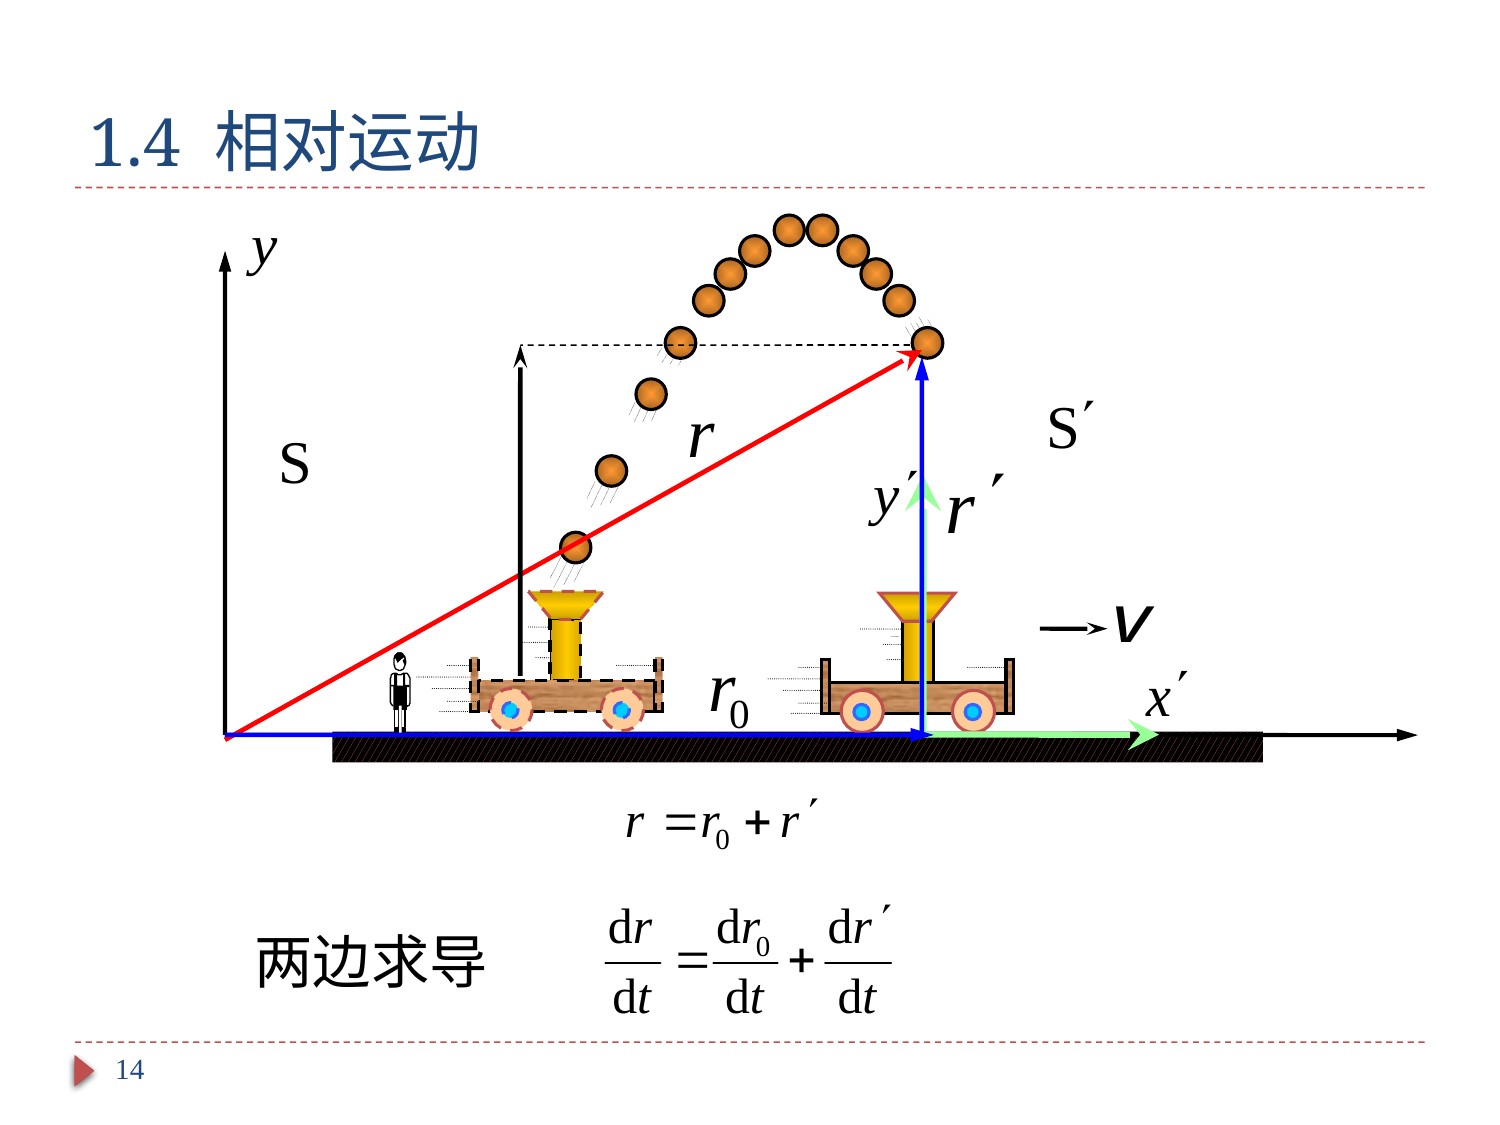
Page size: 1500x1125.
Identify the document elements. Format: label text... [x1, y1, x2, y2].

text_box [236, 226, 292, 289]
text_box [739, 235, 771, 267]
text_box [913, 330, 943, 356]
text_box [774, 215, 805, 246]
text_box [218, 250, 230, 356]
title 1.4 相对运动 [75, 37, 1425, 188]
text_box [1039, 392, 1101, 464]
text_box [224, 356, 1017, 747]
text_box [657, 327, 696, 356]
text_box [898, 349, 922, 356]
text_box [807, 215, 838, 246]
text_box [332, 736, 1263, 763]
text_box [693, 285, 725, 317]
slide_number 14 [100, 1042, 426, 1103]
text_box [906, 318, 931, 335]
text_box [676, 397, 736, 470]
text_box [239, 896, 901, 1026]
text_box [1023, 462, 1197, 738]
text_box [715, 258, 746, 290]
text_box [517, 345, 524, 356]
text_box [837, 235, 869, 267]
text_box [1203, 728, 1418, 742]
text_box [860, 258, 892, 290]
text_box [883, 285, 915, 317]
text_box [616, 787, 826, 863]
